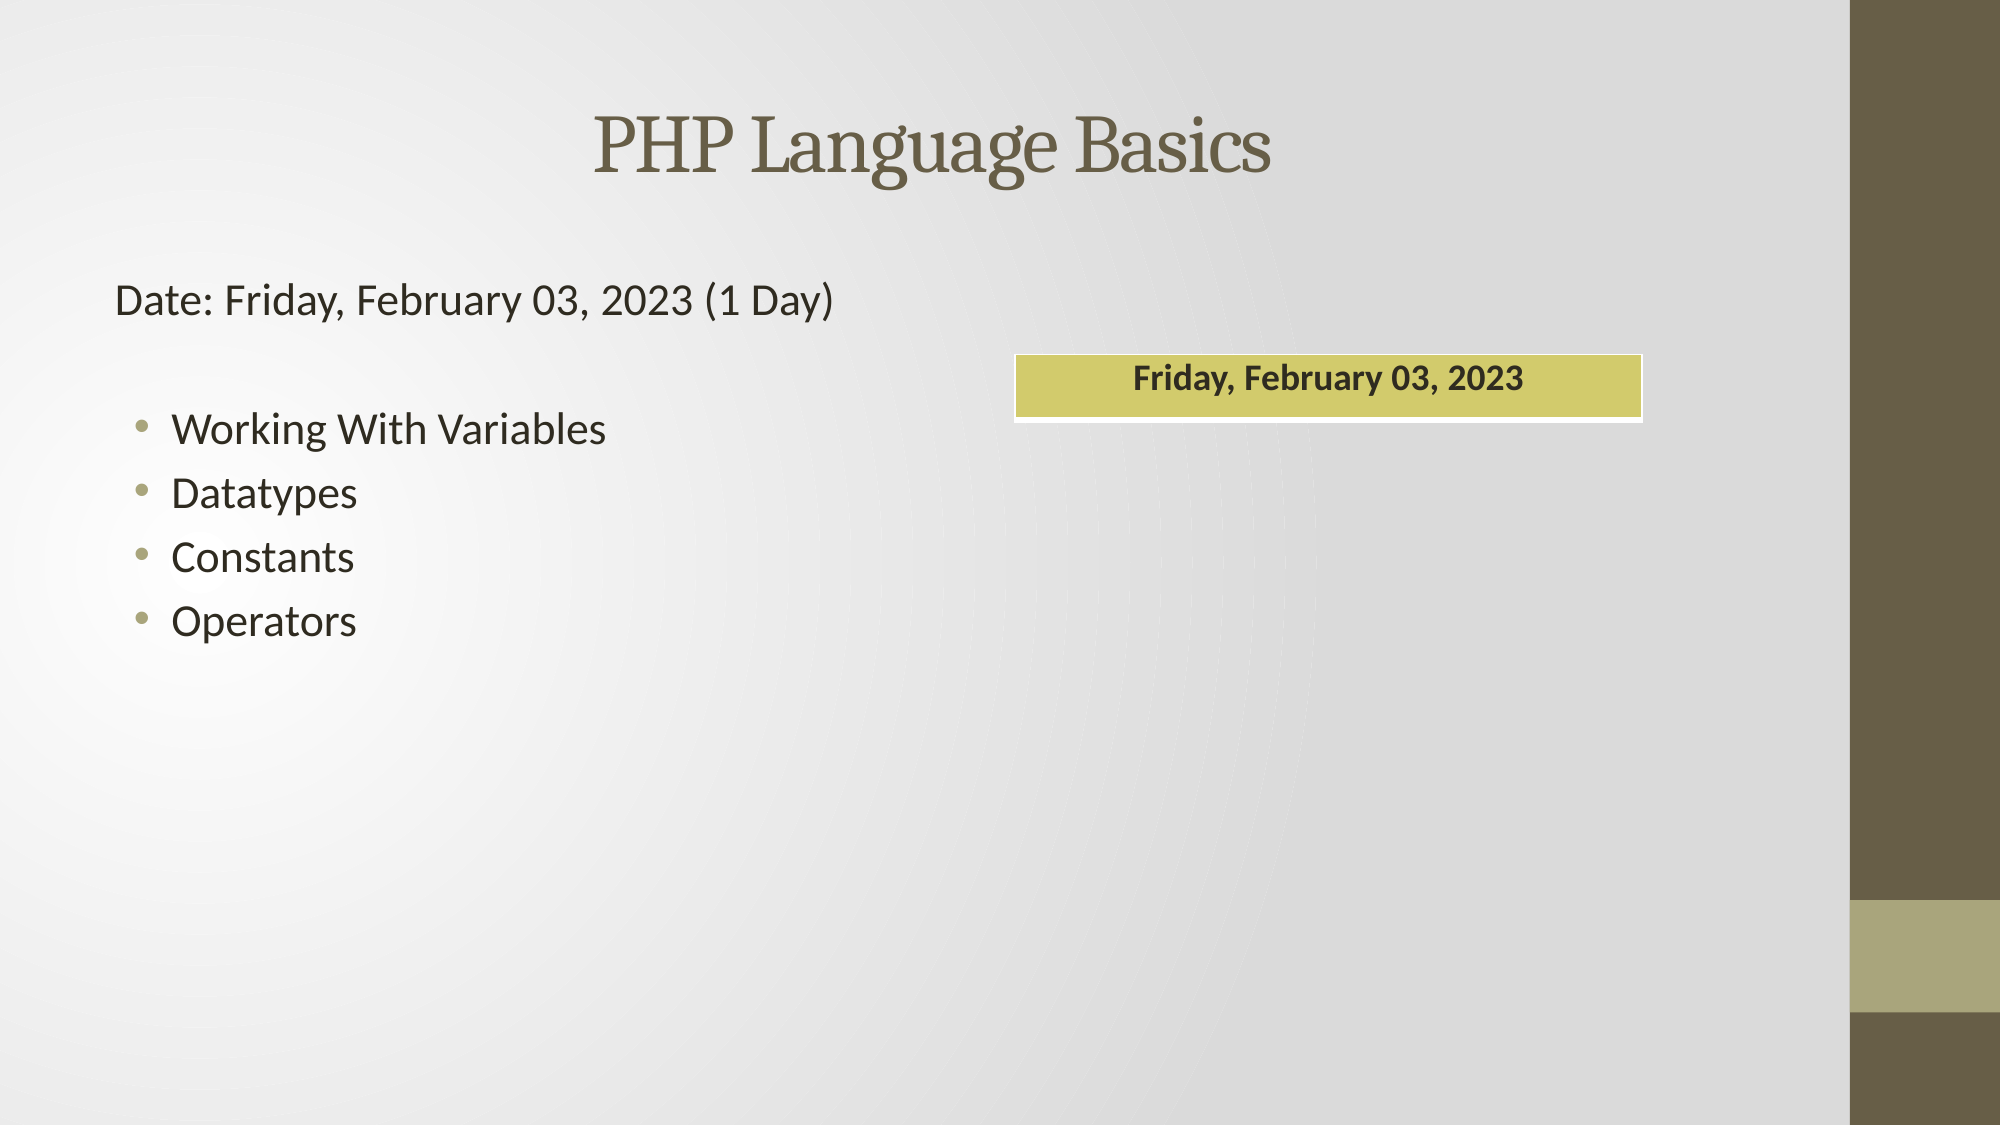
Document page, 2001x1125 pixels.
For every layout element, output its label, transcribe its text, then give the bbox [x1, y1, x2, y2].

title PHP Language Basics [99, 45, 1767, 233]
list Date: Friday, February 03, 2023 (1 Day) Working With Variables Datatypes Constants Operators [99, 262, 1767, 1050]
table_header Friday, February 03, 2023 [1016, 355, 1641, 417]
